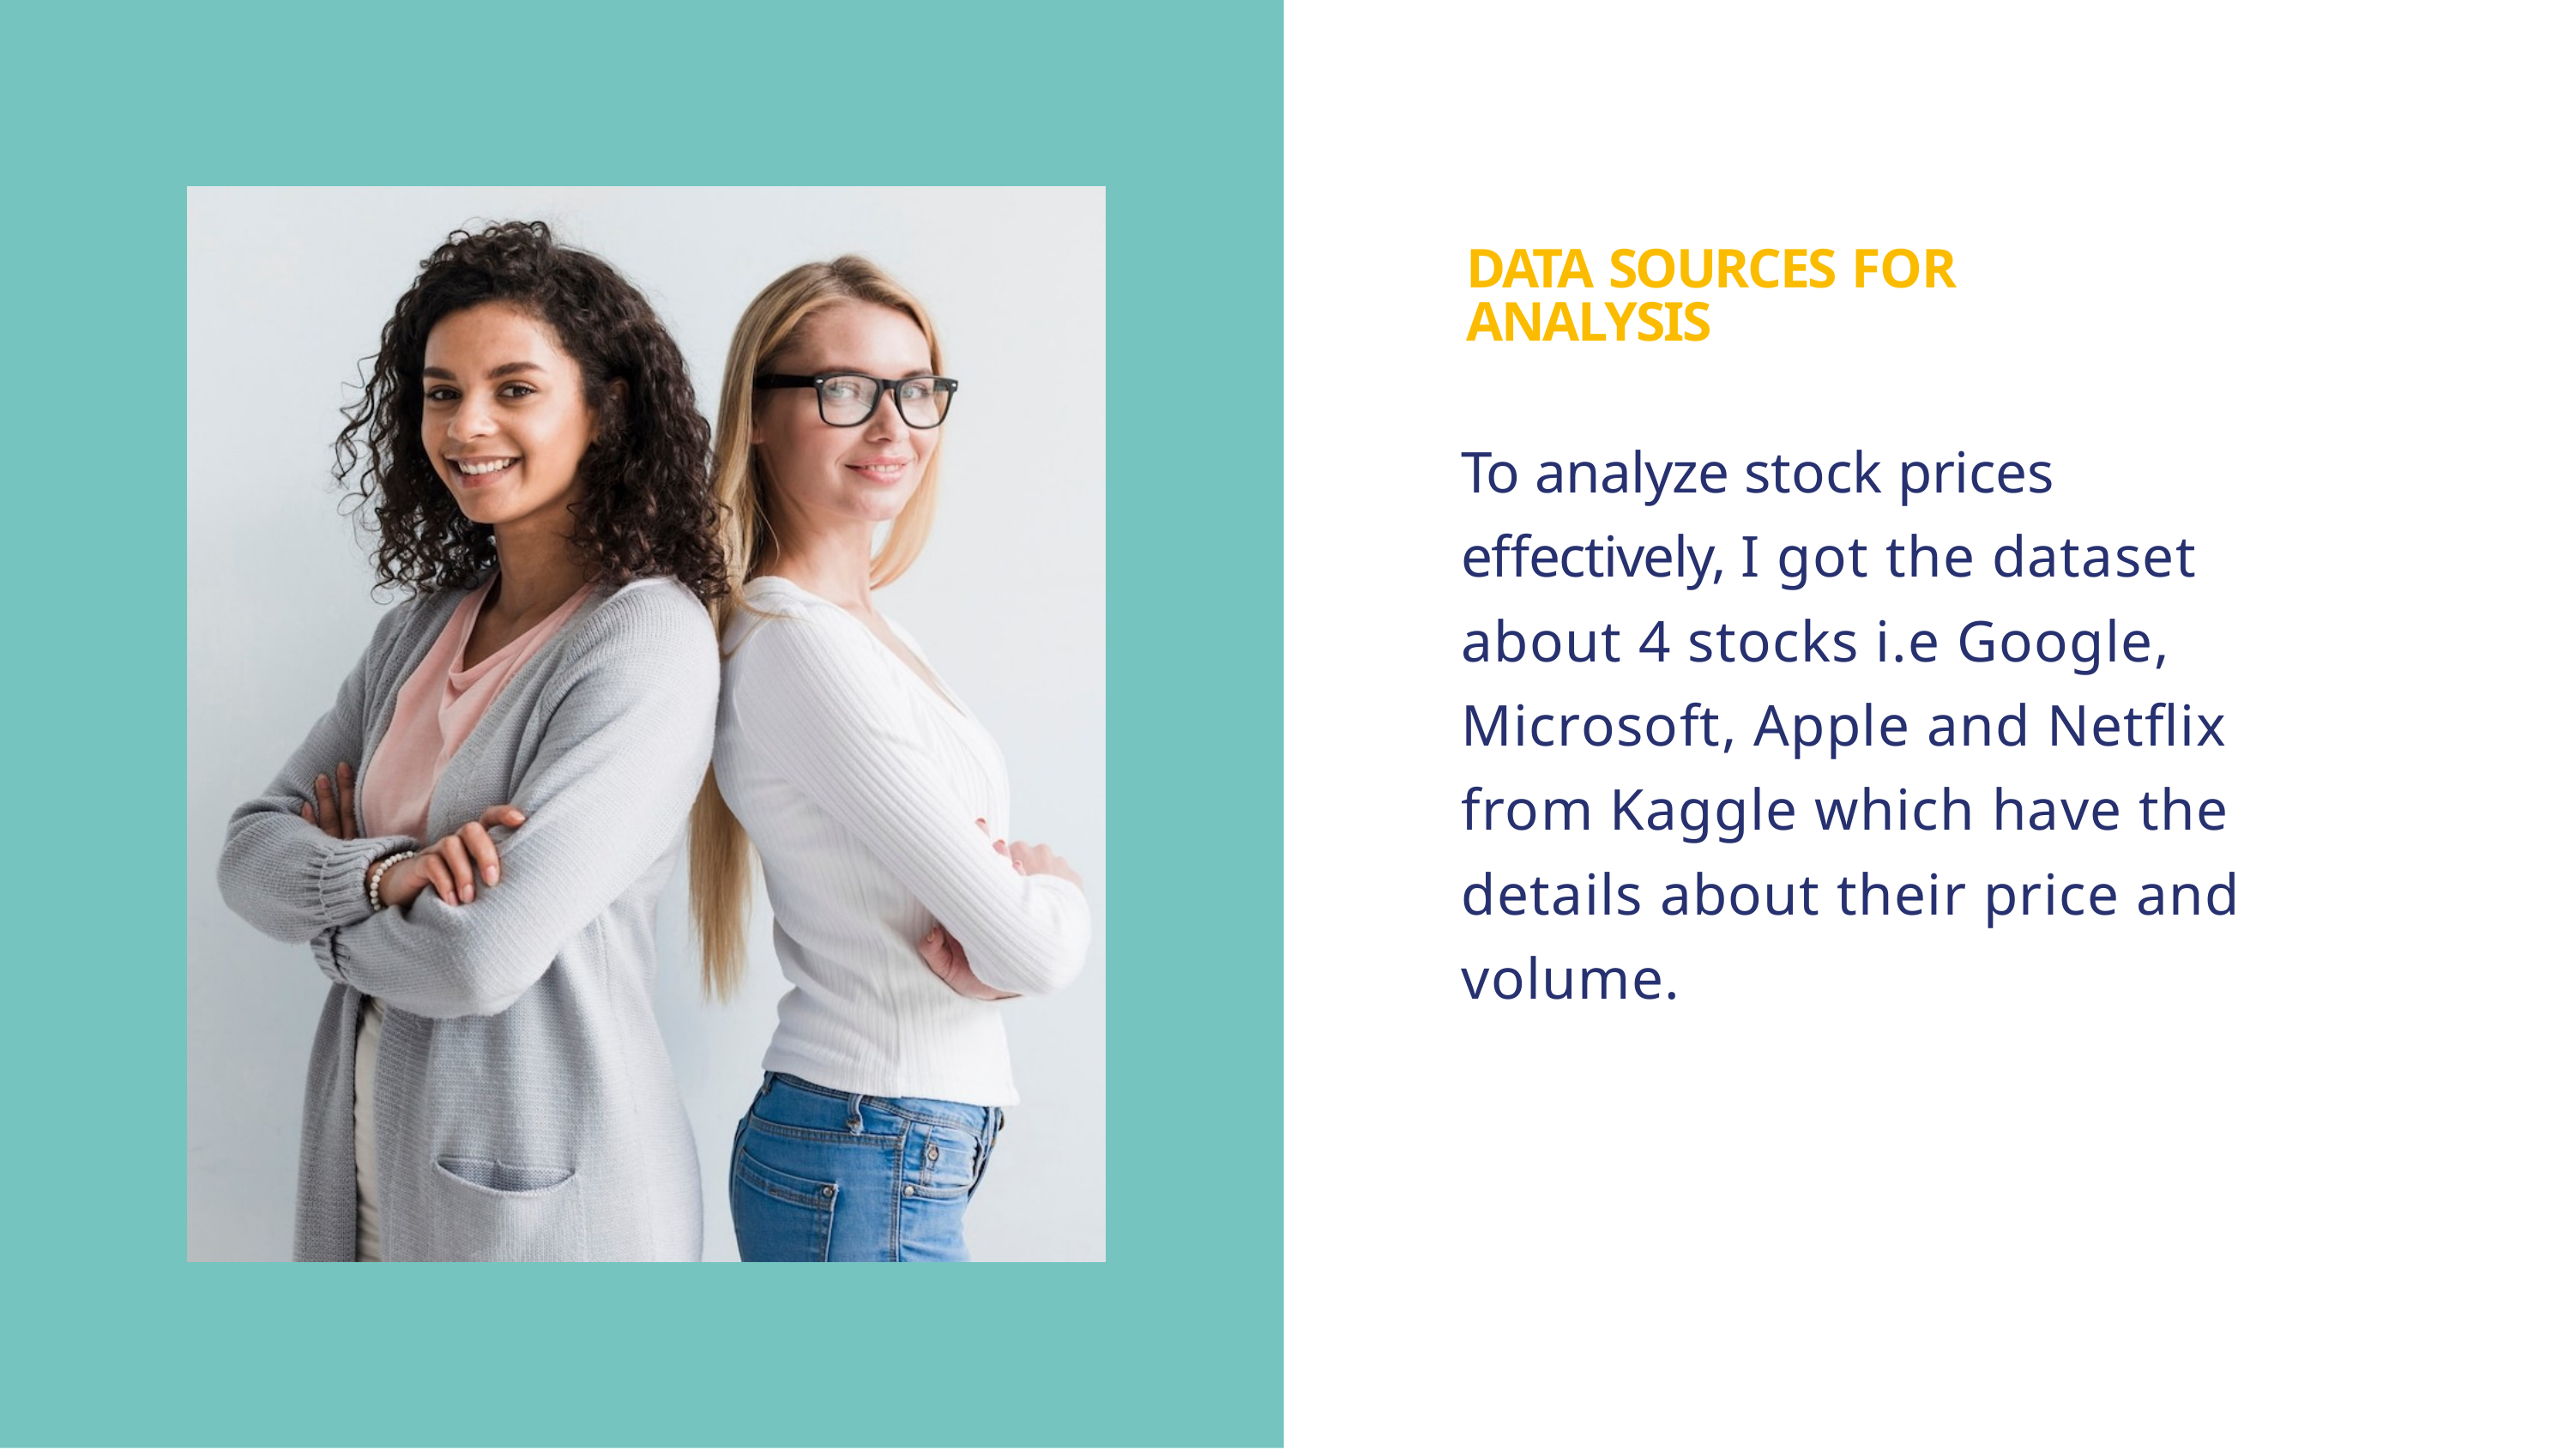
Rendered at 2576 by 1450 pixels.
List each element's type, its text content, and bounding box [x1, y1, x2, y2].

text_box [0, 0, 1284, 1448]
text_box To analyze stock prices effectively, I got the dataset about 4 stocks i.e Google, Microsoft, Apple and Netflix from Kaggle which have the details about their price and volume. [1459, 418, 2326, 1011]
title DATA SOURCES FOR ANALYSIS [1464, 232, 2043, 418]
